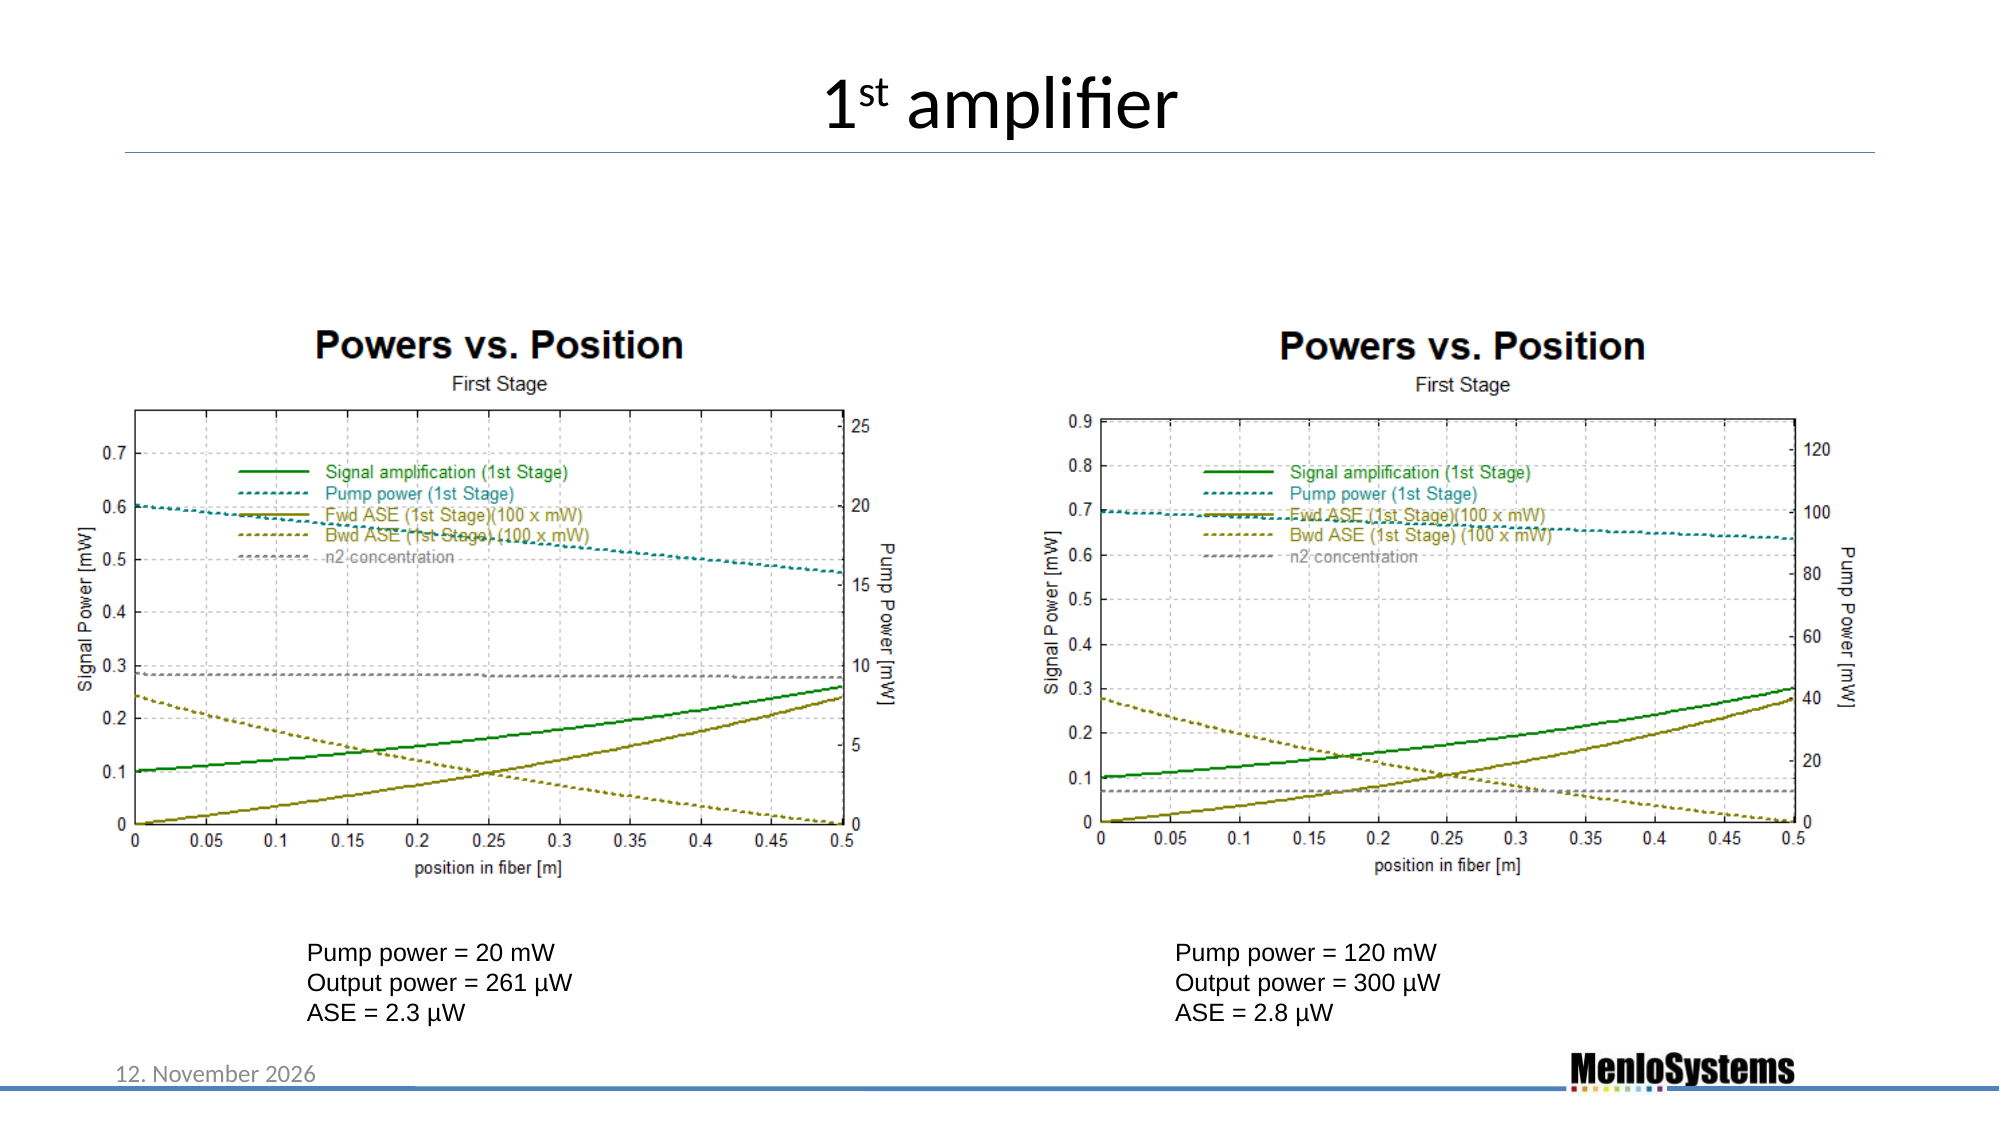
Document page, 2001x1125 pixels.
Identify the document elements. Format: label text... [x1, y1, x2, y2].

picture [1570, 1049, 1795, 1096]
picture [66, 325, 912, 882]
picture [1031, 325, 1863, 882]
title 1st amplifier [99, 45, 1900, 153]
text_box Pump power = 20 mW Output power = 261 µW ASE = 2.3 µW [292, 928, 589, 1034]
slide_number 18. März 2022 [99, 1042, 567, 1103]
text_box Pump power = 120 mW Output power = 300 µW ASE = 2.8 µW [1160, 928, 1457, 1034]
